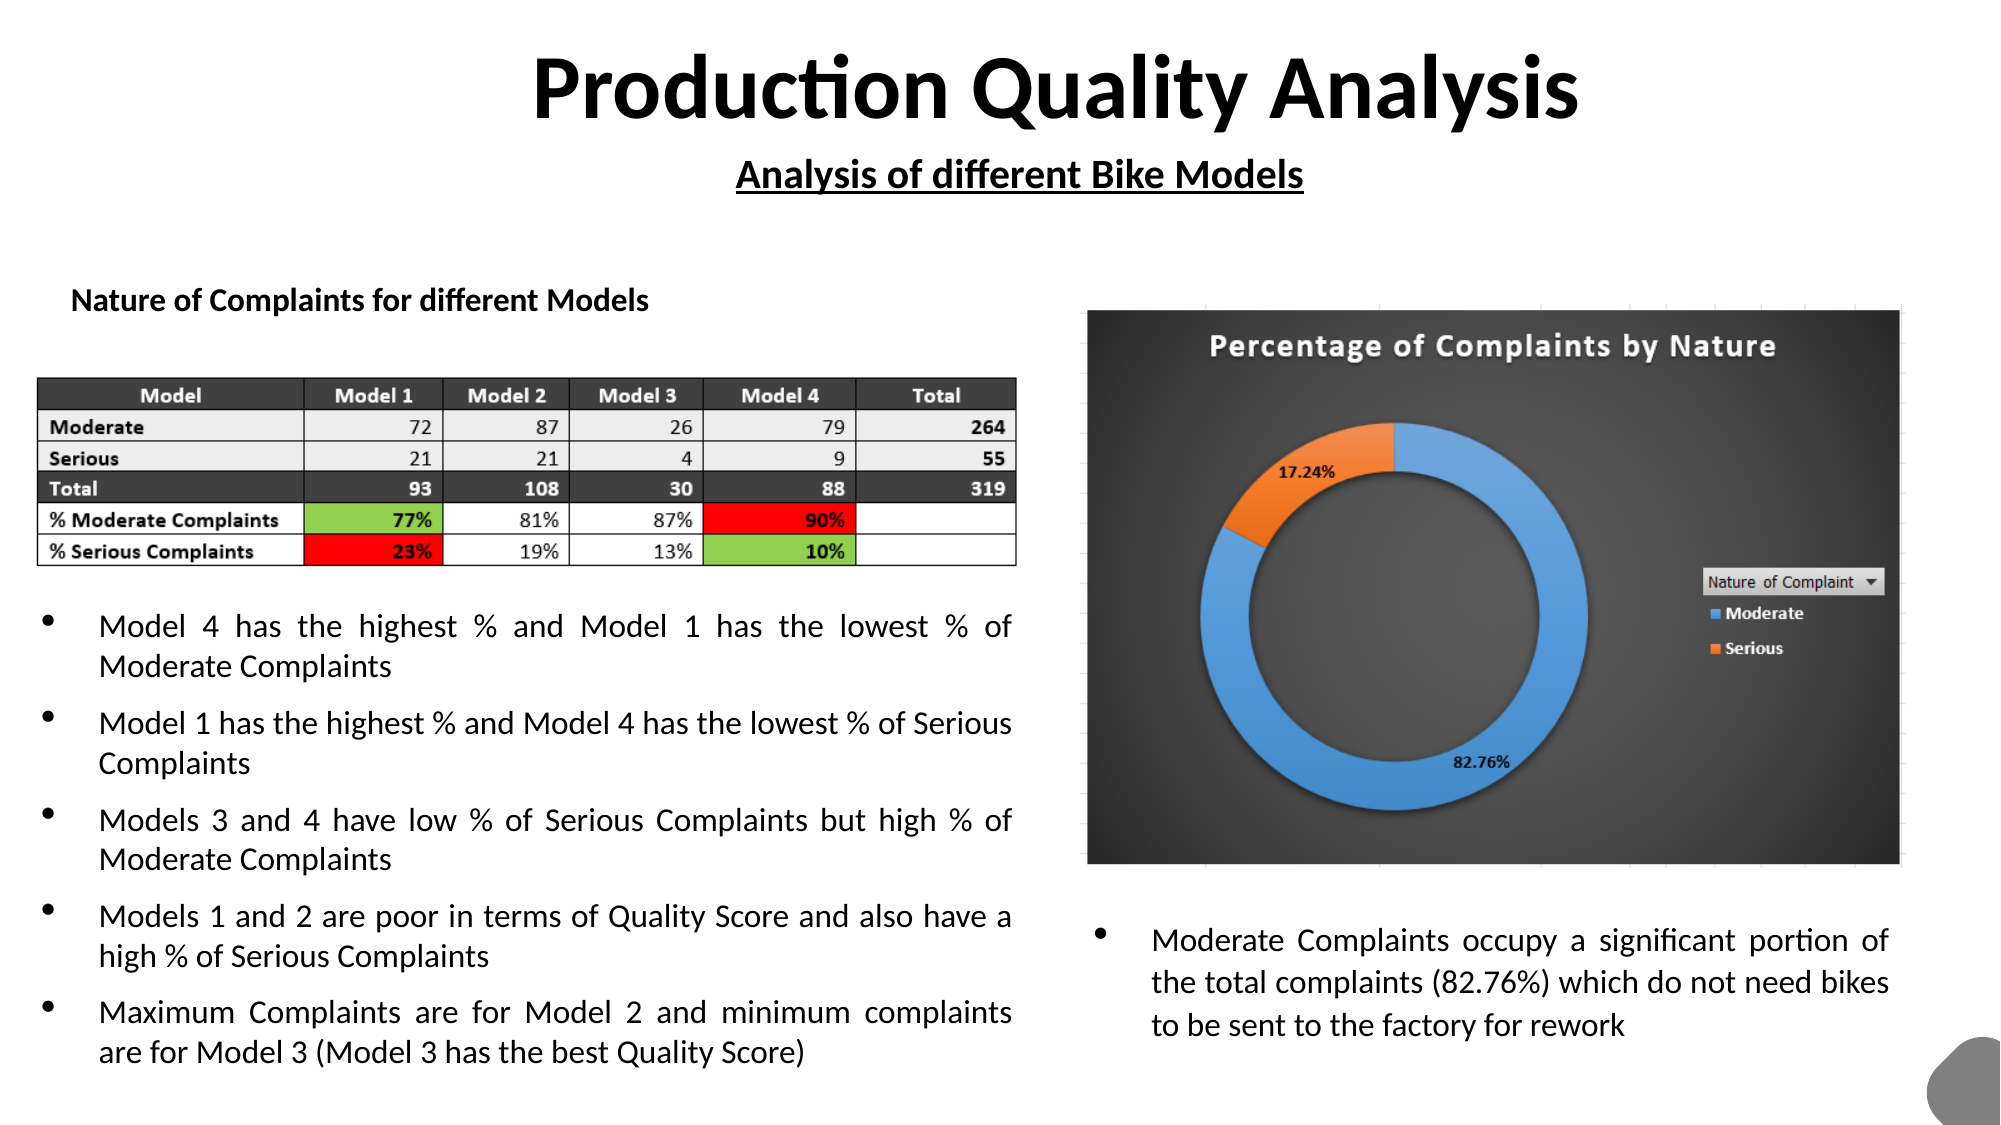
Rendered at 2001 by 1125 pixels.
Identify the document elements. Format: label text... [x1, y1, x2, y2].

text_box Analysis of different Bike Models [720, 139, 1722, 205]
picture [27, 365, 1028, 580]
text_box Nature of Complaints for different Models [56, 270, 1058, 326]
text_box Moderate Complaints occupy a significant portion of the total complaints (82.76%) which do not need bikes to be sent to the factory for rework [1080, 907, 1906, 1051]
text_box Model 4 has the highest % and Model 1 has the lowest % of Moderate Complaints Model 1 has the highest % and Model 4 has the lowest % of Serious Complaints Models 3 and 4 have low % of Serious Complaints but high % of Moderate Complaints Models 1 and 2 are poor in terms of Quality Score and also have a high % of Serious Complaints Maximum Complaints are for Model 2 and minimum complaints are for Model 3 (Model 3 has the best Quality Score) [27, 597, 1029, 1125]
text_box [1925, 1035, 2000, 1125]
picture [1080, 303, 1906, 868]
text_box Production Quality Analysis [472, 19, 1642, 137]
